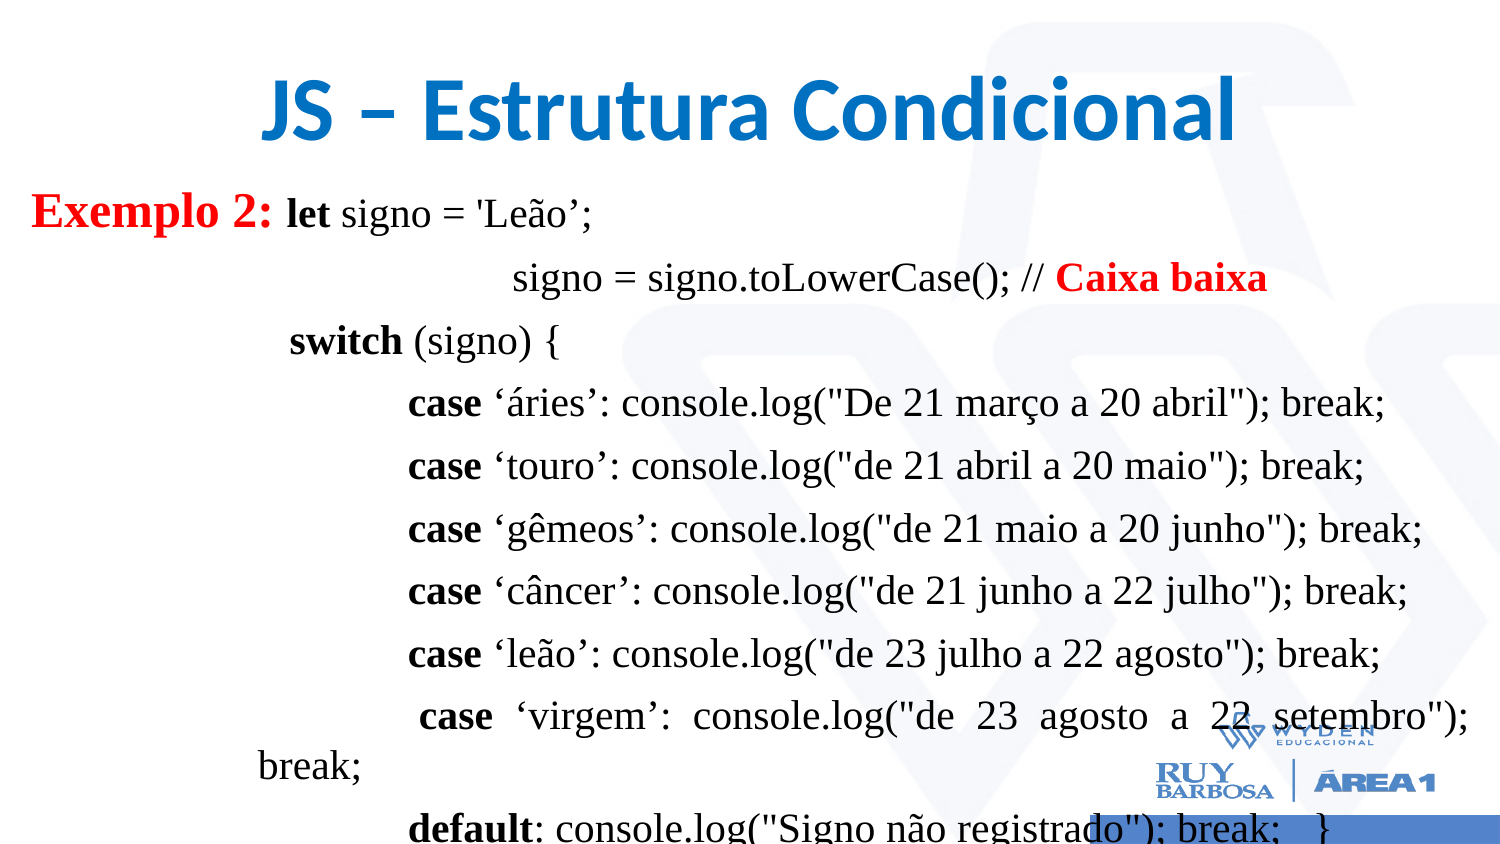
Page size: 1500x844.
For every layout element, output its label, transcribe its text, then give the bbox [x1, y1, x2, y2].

title JS – Estrutura Condicional [74, 33, 1426, 169]
list Exemplo 2: let signo = 'Leão’; signo = signo.toLowerCase(); // Caixa baixa switch (signo) { case ‘áries’: console.log("De 21 março a 20 abril"); break; case ‘touro’: console.log("de 21 abril a 20 maio"); break; case ‘gêmeos’: console.log("de 21 maio a 20 junho"); break; case ‘câncer’: console.log("de 21 junho a 22 julho"); break; case ‘leão’: console.log("de 23 julho a 22 agosto"); break; case ‘virgem’: console.log("de 23 agosto a 22 setembro"); break; default: console.log("Signo não registrado"); break; } [22, 169, 1479, 811]
picture [0, 0, 1500, 844]
